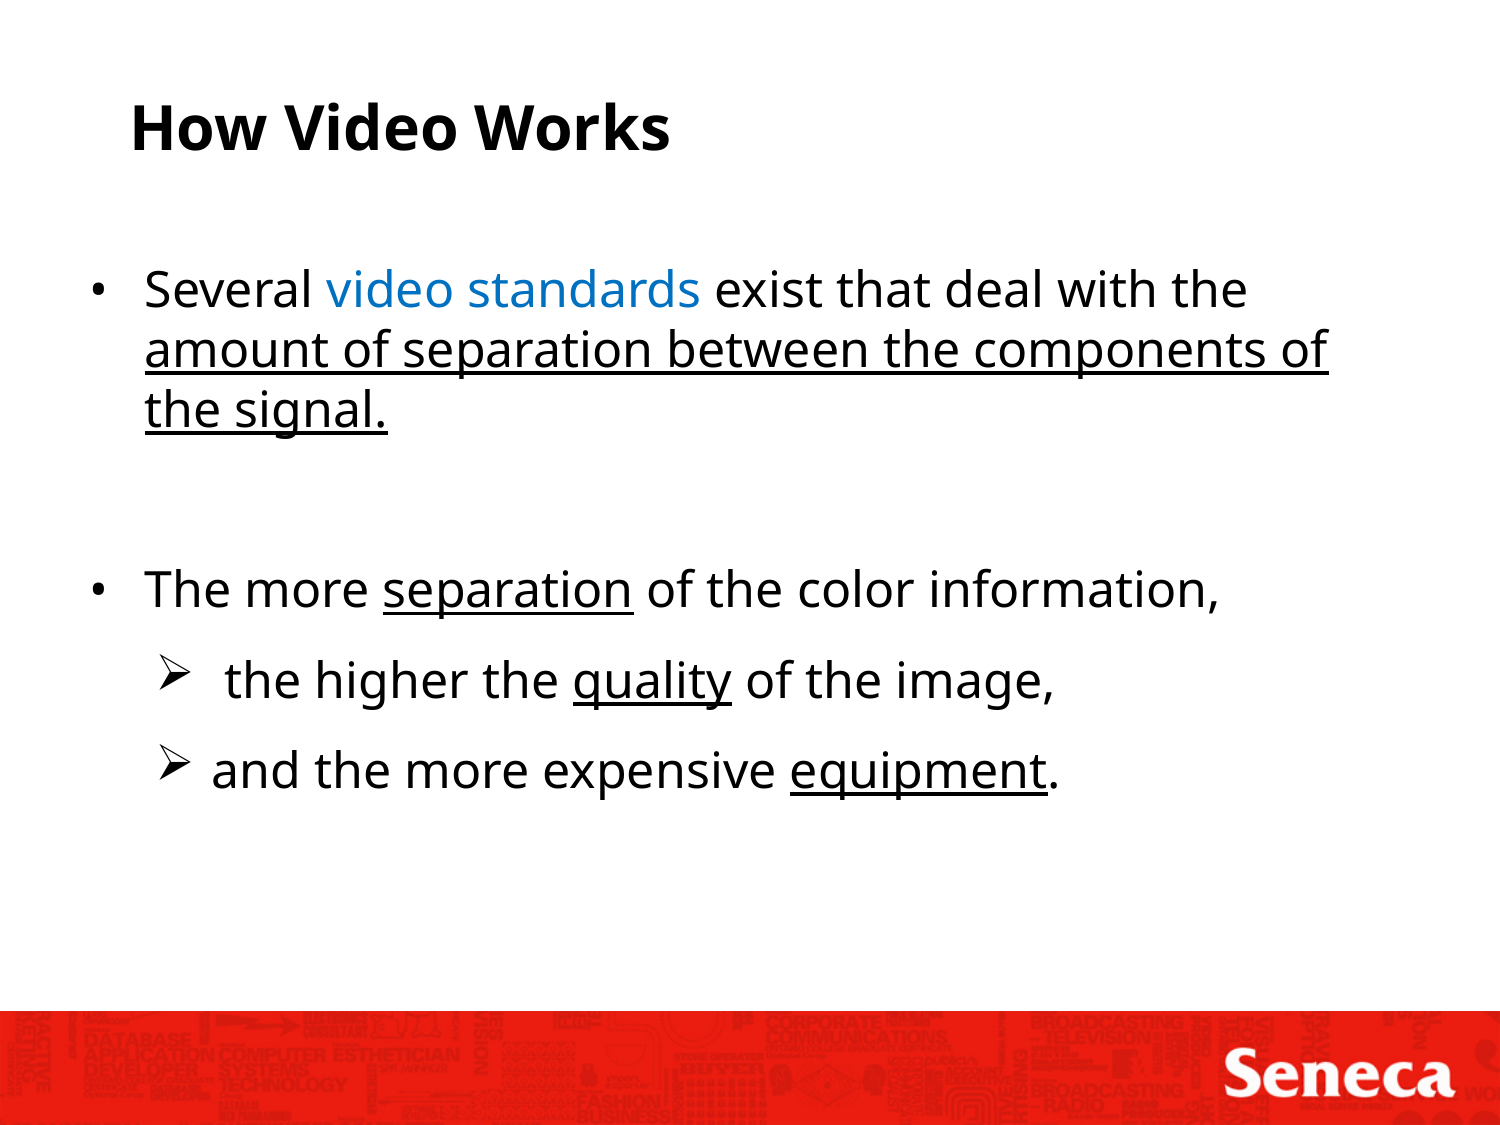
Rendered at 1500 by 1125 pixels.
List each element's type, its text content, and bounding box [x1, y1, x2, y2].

text_box Several video standards exist that deal with the amount of separation between the components of the signal. The more separation of the color information, the higher the quality of the image, and the more expensive equipment. [74, 249, 1425, 1063]
picture [0, 1011, 1500, 1125]
text_box How Video Works [114, 42, 1427, 208]
